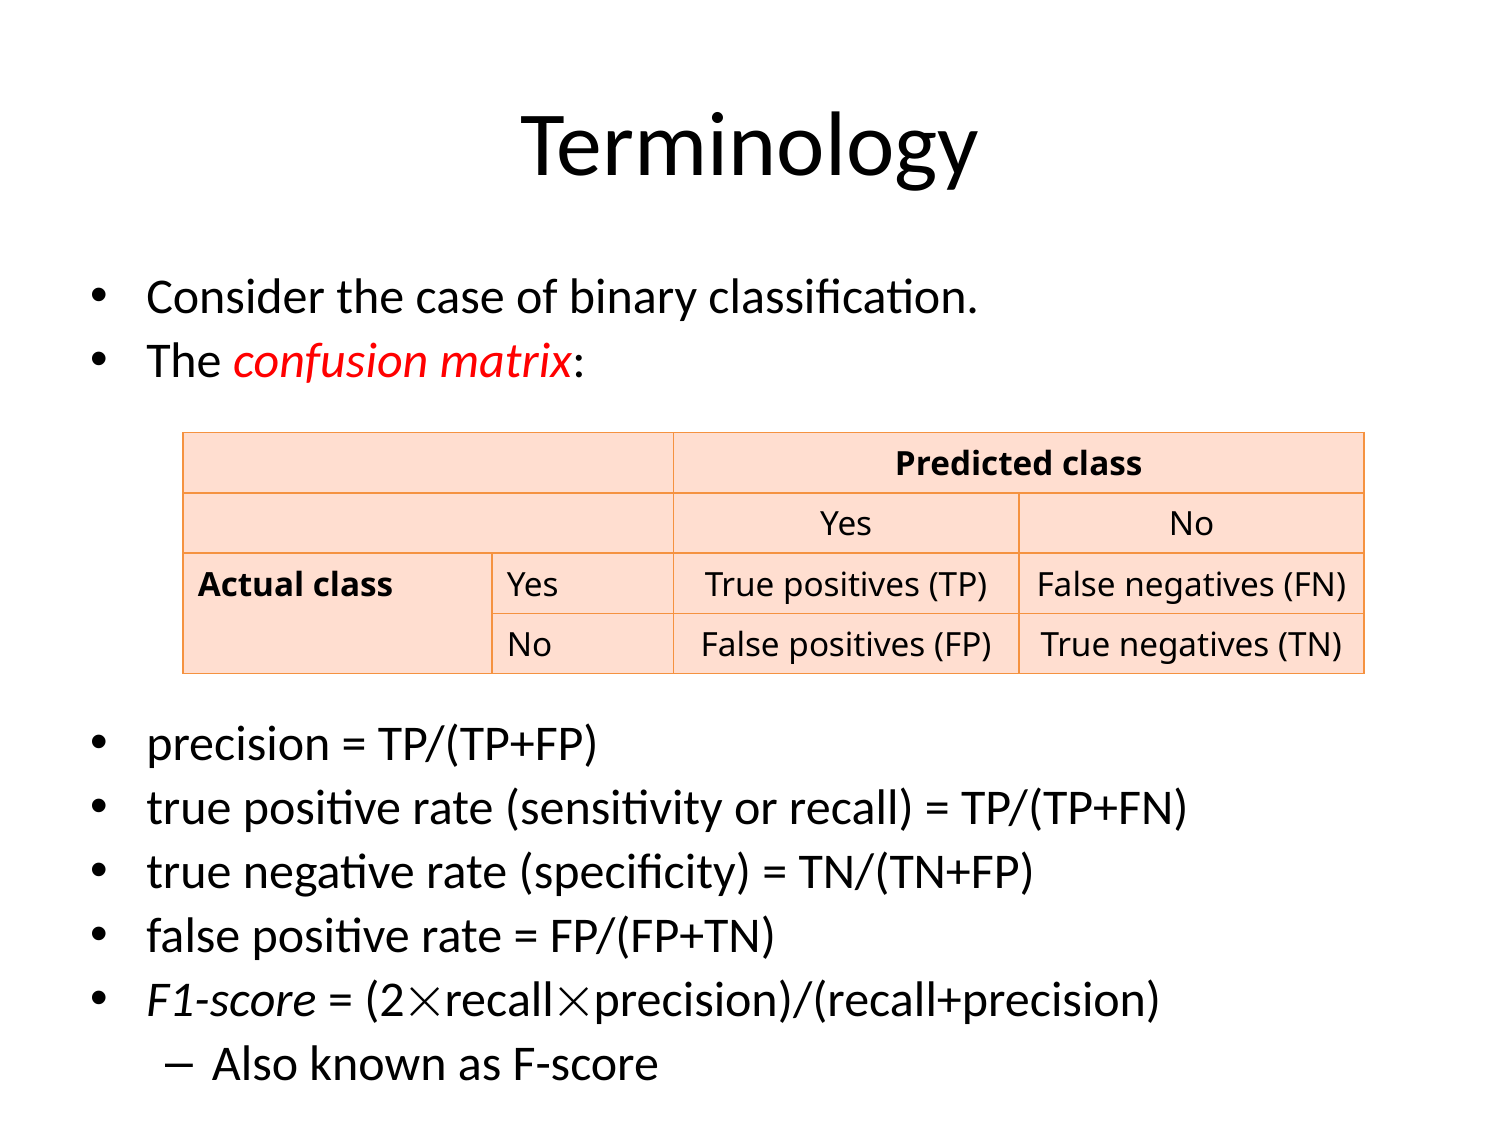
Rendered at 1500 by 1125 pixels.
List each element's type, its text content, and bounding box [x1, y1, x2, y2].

table_cell True positives (TP) [674, 554, 1018, 613]
list Consider the case of binary classification. The confusion matrix: precision = TP/(TP+FP) true positive rate (sensitivity or recall) = TP/(TP+FN) true negative rate (specificity) = TN/(TN+FP) false positive rate = FP/(FP+TN) F1-score = (2recallprecision)/(recall+precision) Also known as F-score [75, 262, 1425, 1059]
table_cell True negatives (TN) [1020, 614, 1363, 673]
table_header Predicted class [674, 433, 1363, 492]
table_header [184, 433, 673, 492]
table_cell Actual class [184, 554, 491, 673]
table_cell False positives (FP) [674, 614, 1018, 673]
table_cell No [493, 614, 673, 673]
table_cell False negatives (FN) [1020, 554, 1363, 613]
table_cell Yes [493, 554, 673, 613]
table_cell No [1020, 494, 1363, 552]
title Terminology [75, 45, 1425, 233]
table_cell Yes [674, 494, 1018, 552]
table_cell [184, 494, 673, 552]
